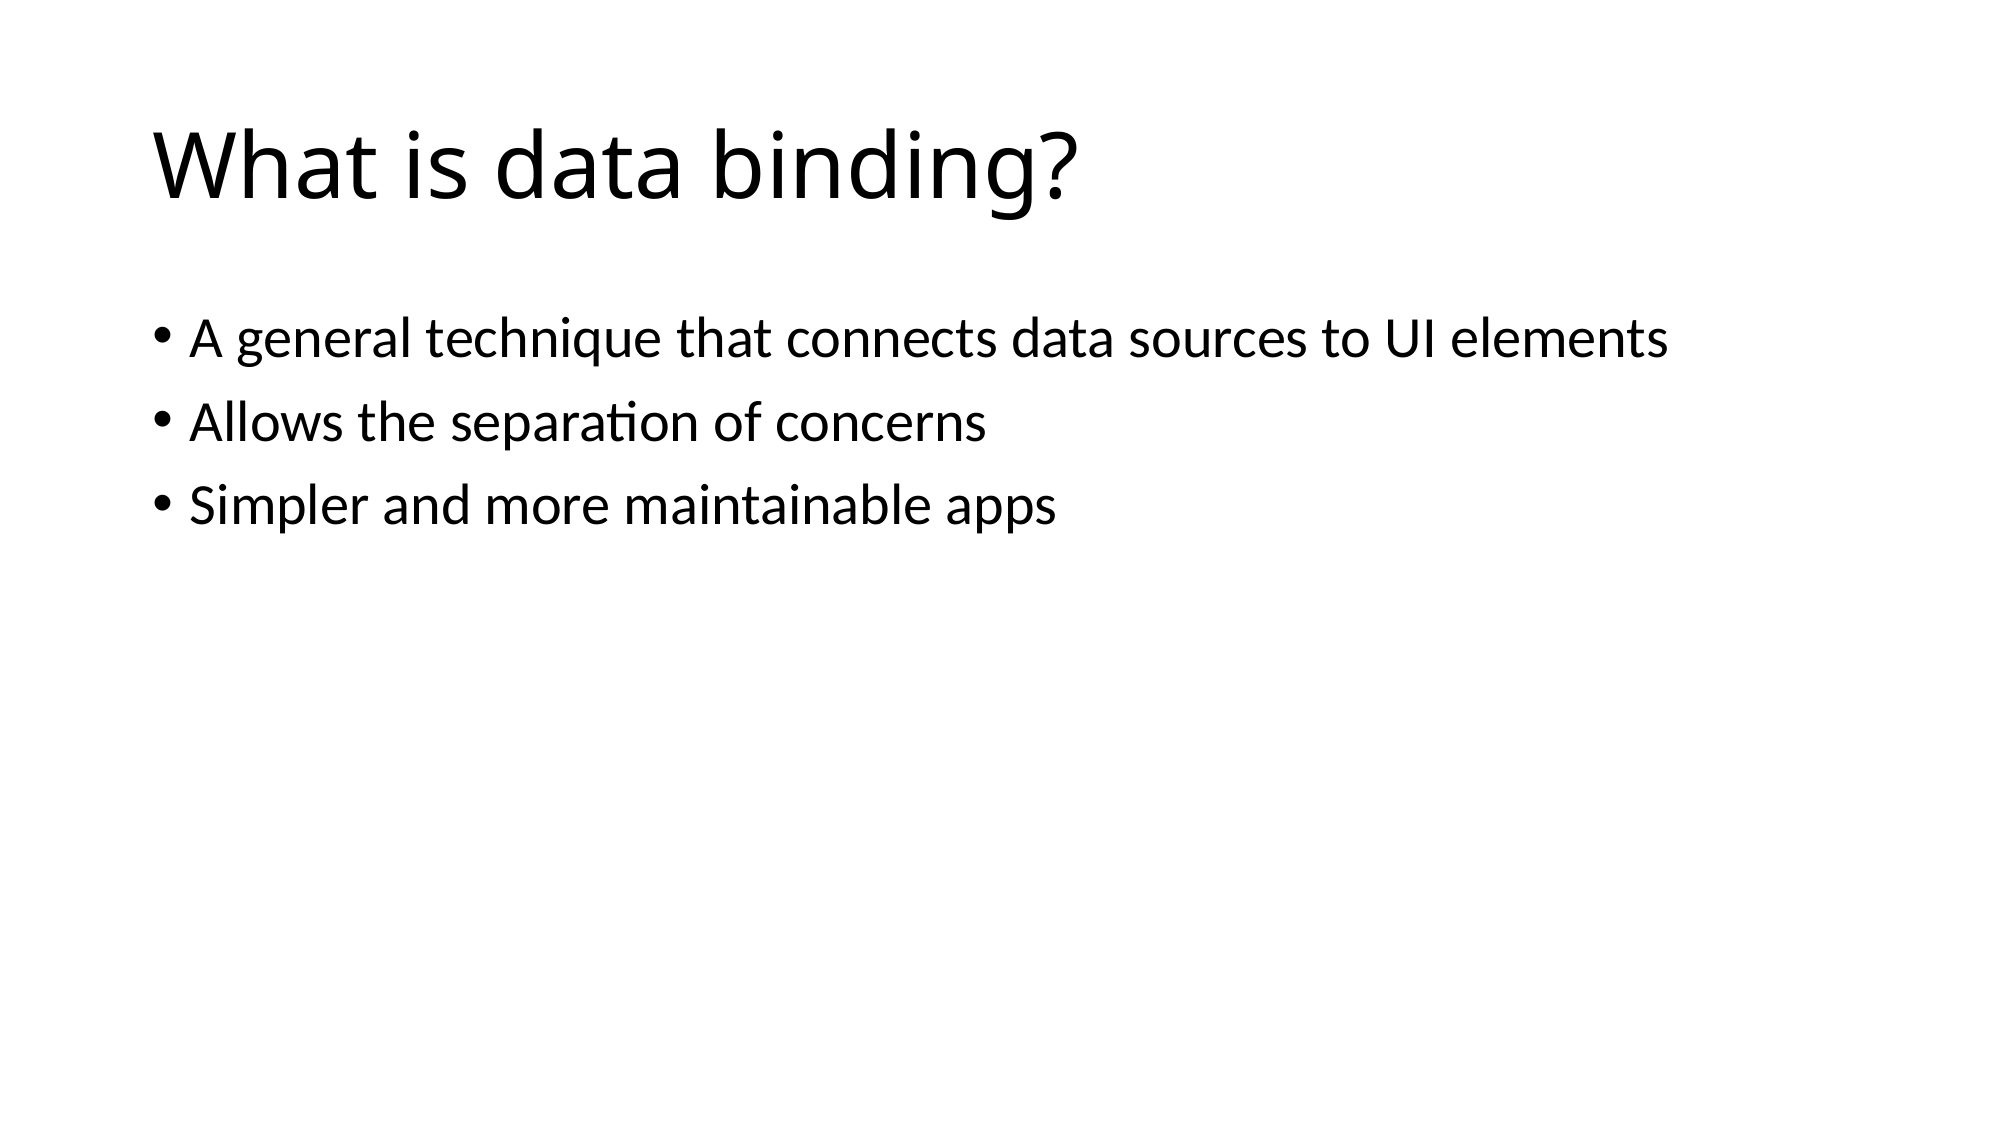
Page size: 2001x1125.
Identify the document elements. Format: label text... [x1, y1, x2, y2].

list A general technique that connects data sources to UI elements Allows the separation of concerns Simpler and more maintainable apps [137, 299, 1863, 1014]
title What is data binding? [137, 59, 1863, 278]
